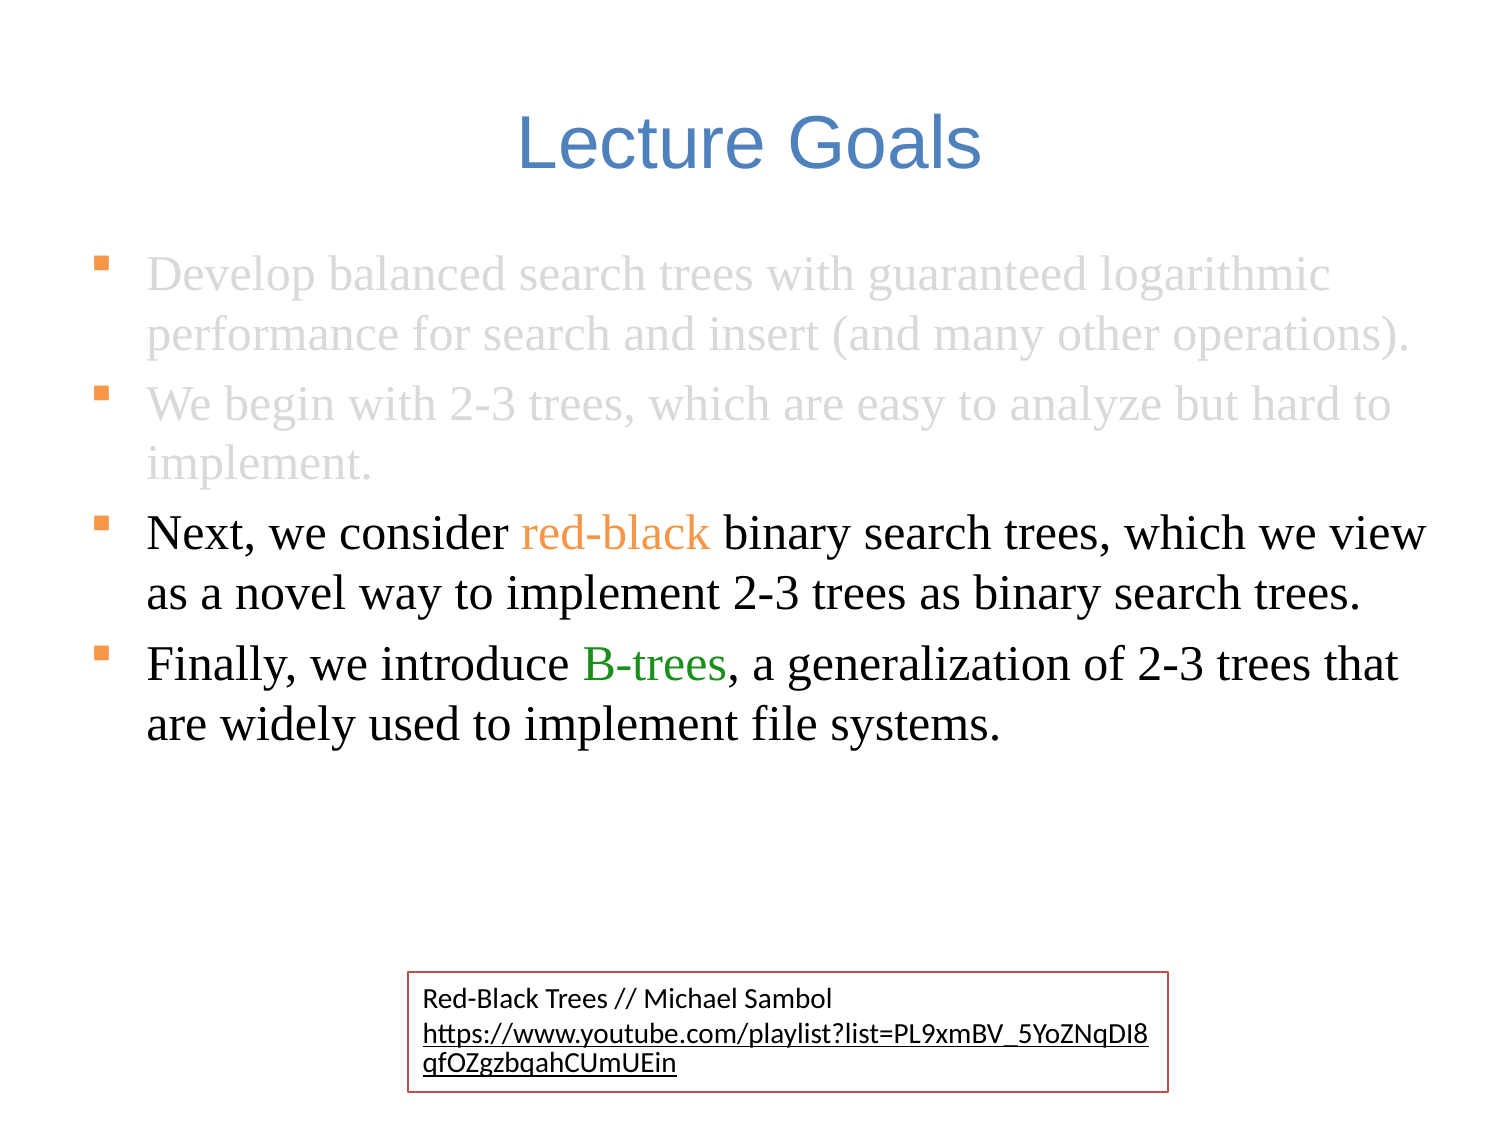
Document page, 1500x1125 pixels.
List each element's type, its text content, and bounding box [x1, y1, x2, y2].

text_box Red-Black Trees // Michael Sambol https://www.youtube.com/playlist?list=PL9xmBV_5YoZNqDI8qfOZgzbqahCUmUEin [406, 970, 1170, 1094]
list Develop balanced search trees with guaranteed logarithmic performance for search and insert (and many other operations). We begin with 2-3 trees, which are easy to analyze but hard to implement. Next, we consider red-black binary search trees, which we view as a novel way to implement 2-3 trees as binary search trees. Finally, we introduce B-trees, a generalization of 2-3 trees that are widely used to implement file systems. [75, 232, 1461, 1078]
title Lecture Goals [75, 45, 1425, 232]
